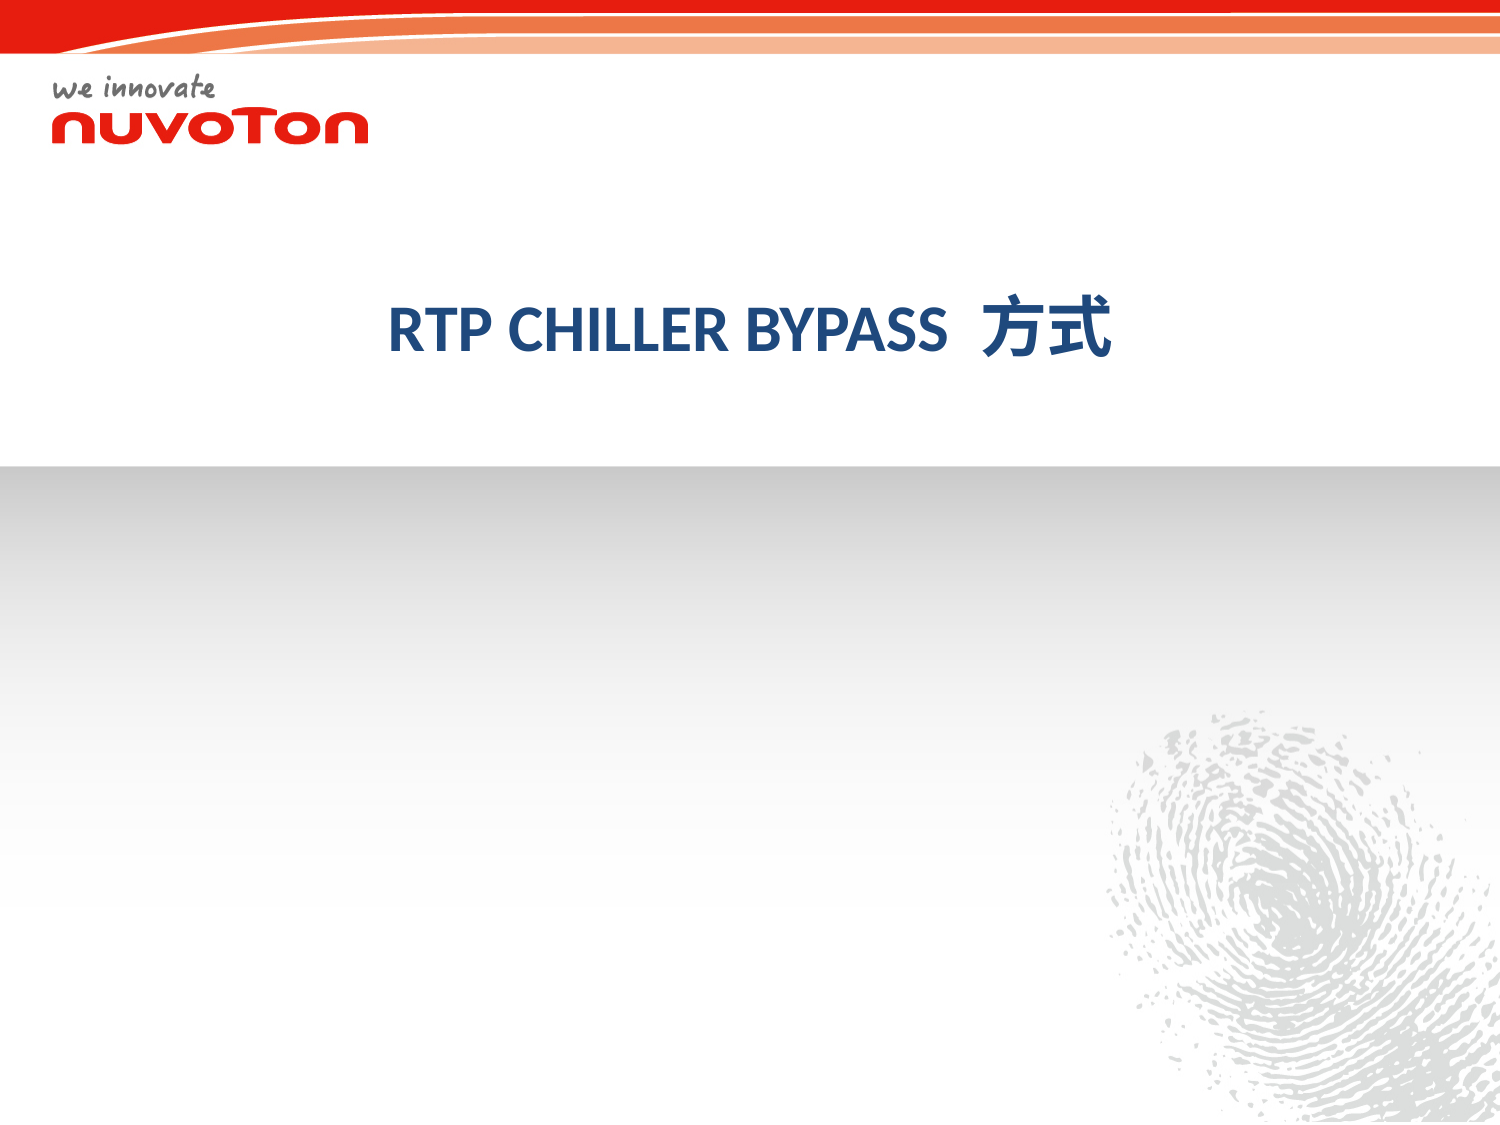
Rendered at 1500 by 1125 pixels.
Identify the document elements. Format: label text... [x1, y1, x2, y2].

text_box RTP CHILLER BYPASS 方式 [0, 277, 1500, 372]
picture [0, 372, 1500, 1125]
picture [0, 0, 1500, 277]
